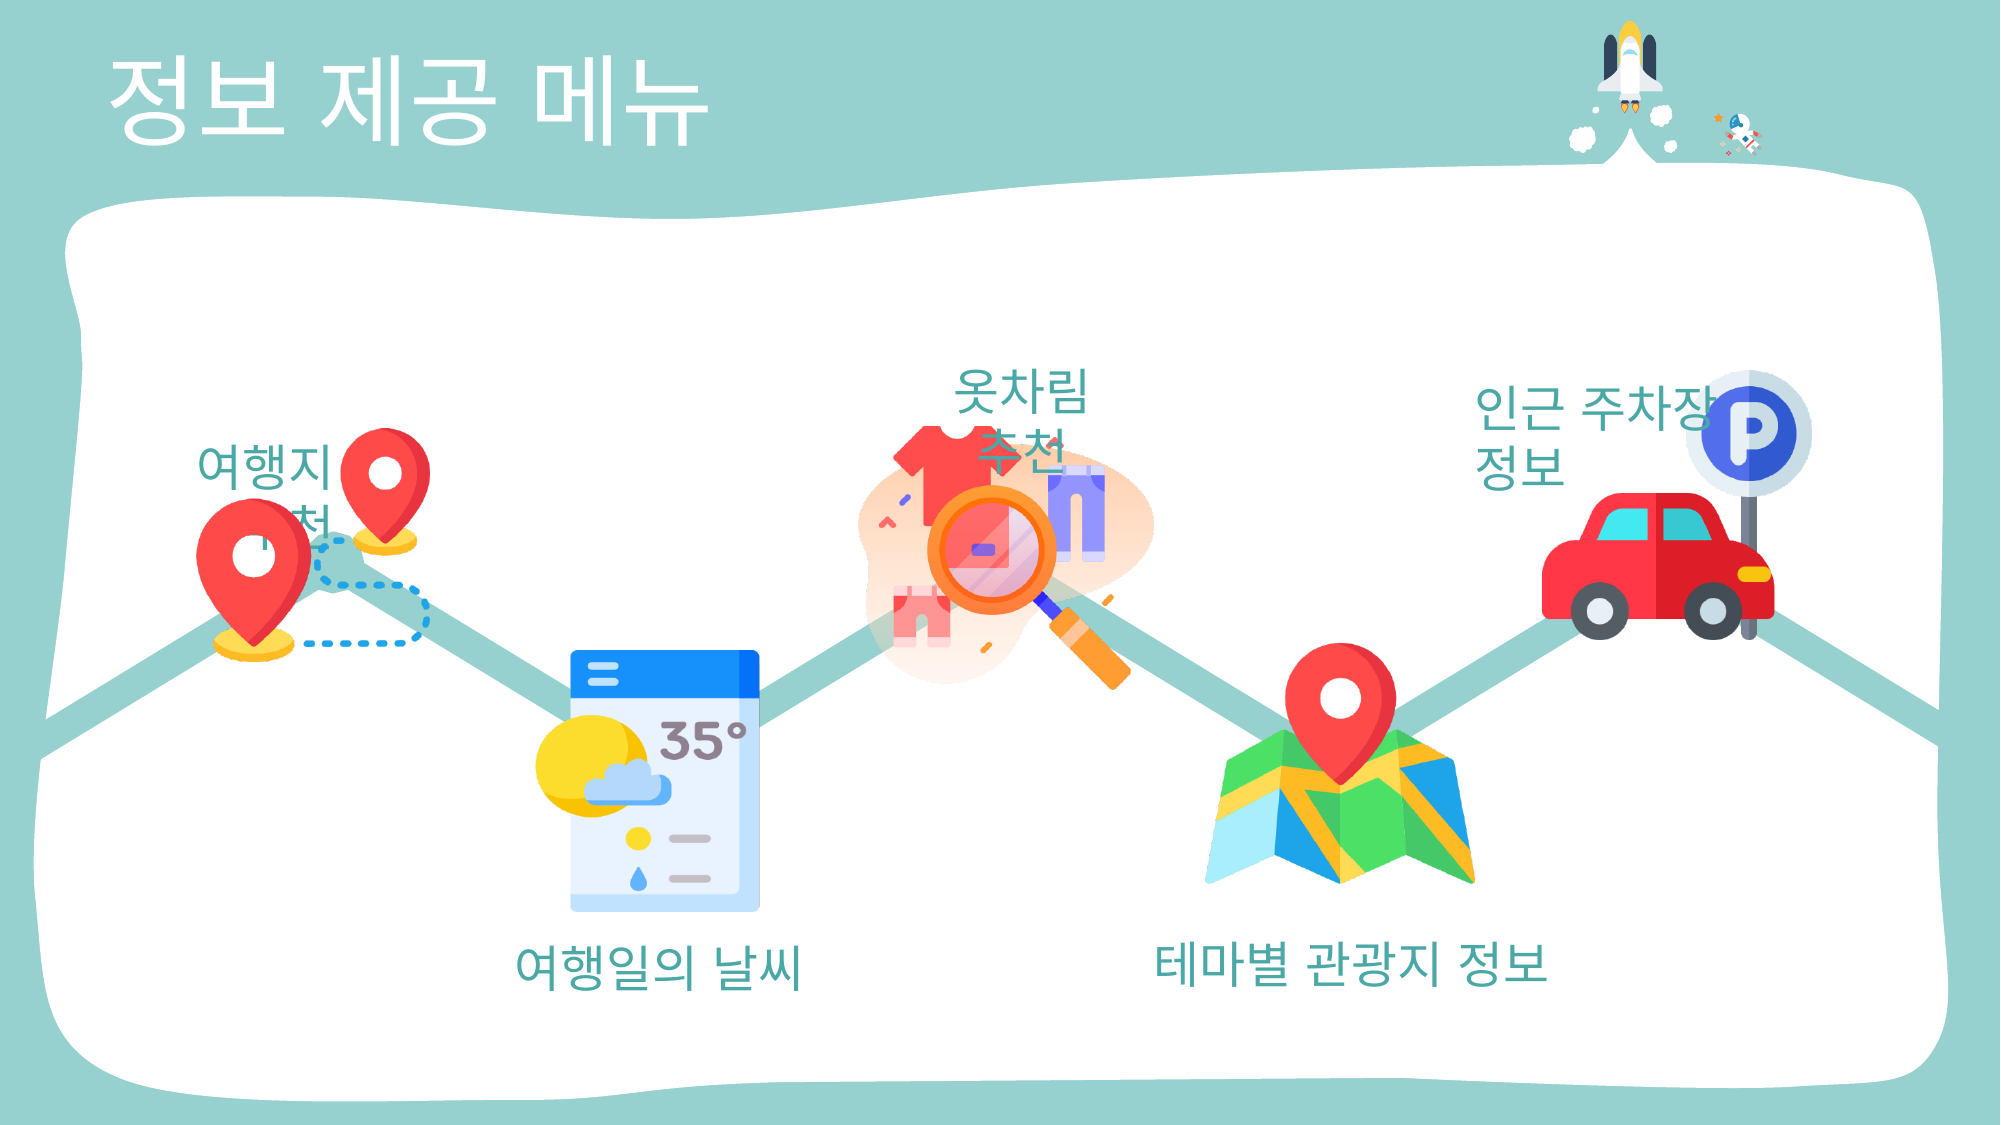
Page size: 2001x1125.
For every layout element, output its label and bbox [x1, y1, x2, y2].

picture [503, 650, 792, 912]
text_box [0, 562, 2000, 766]
picture [1205, 628, 1475, 898]
text_box [33, 766, 1949, 1102]
picture [196, 428, 430, 662]
text_box [33, 20, 1949, 562]
picture [858, 409, 1154, 706]
picture [1542, 370, 1812, 640]
